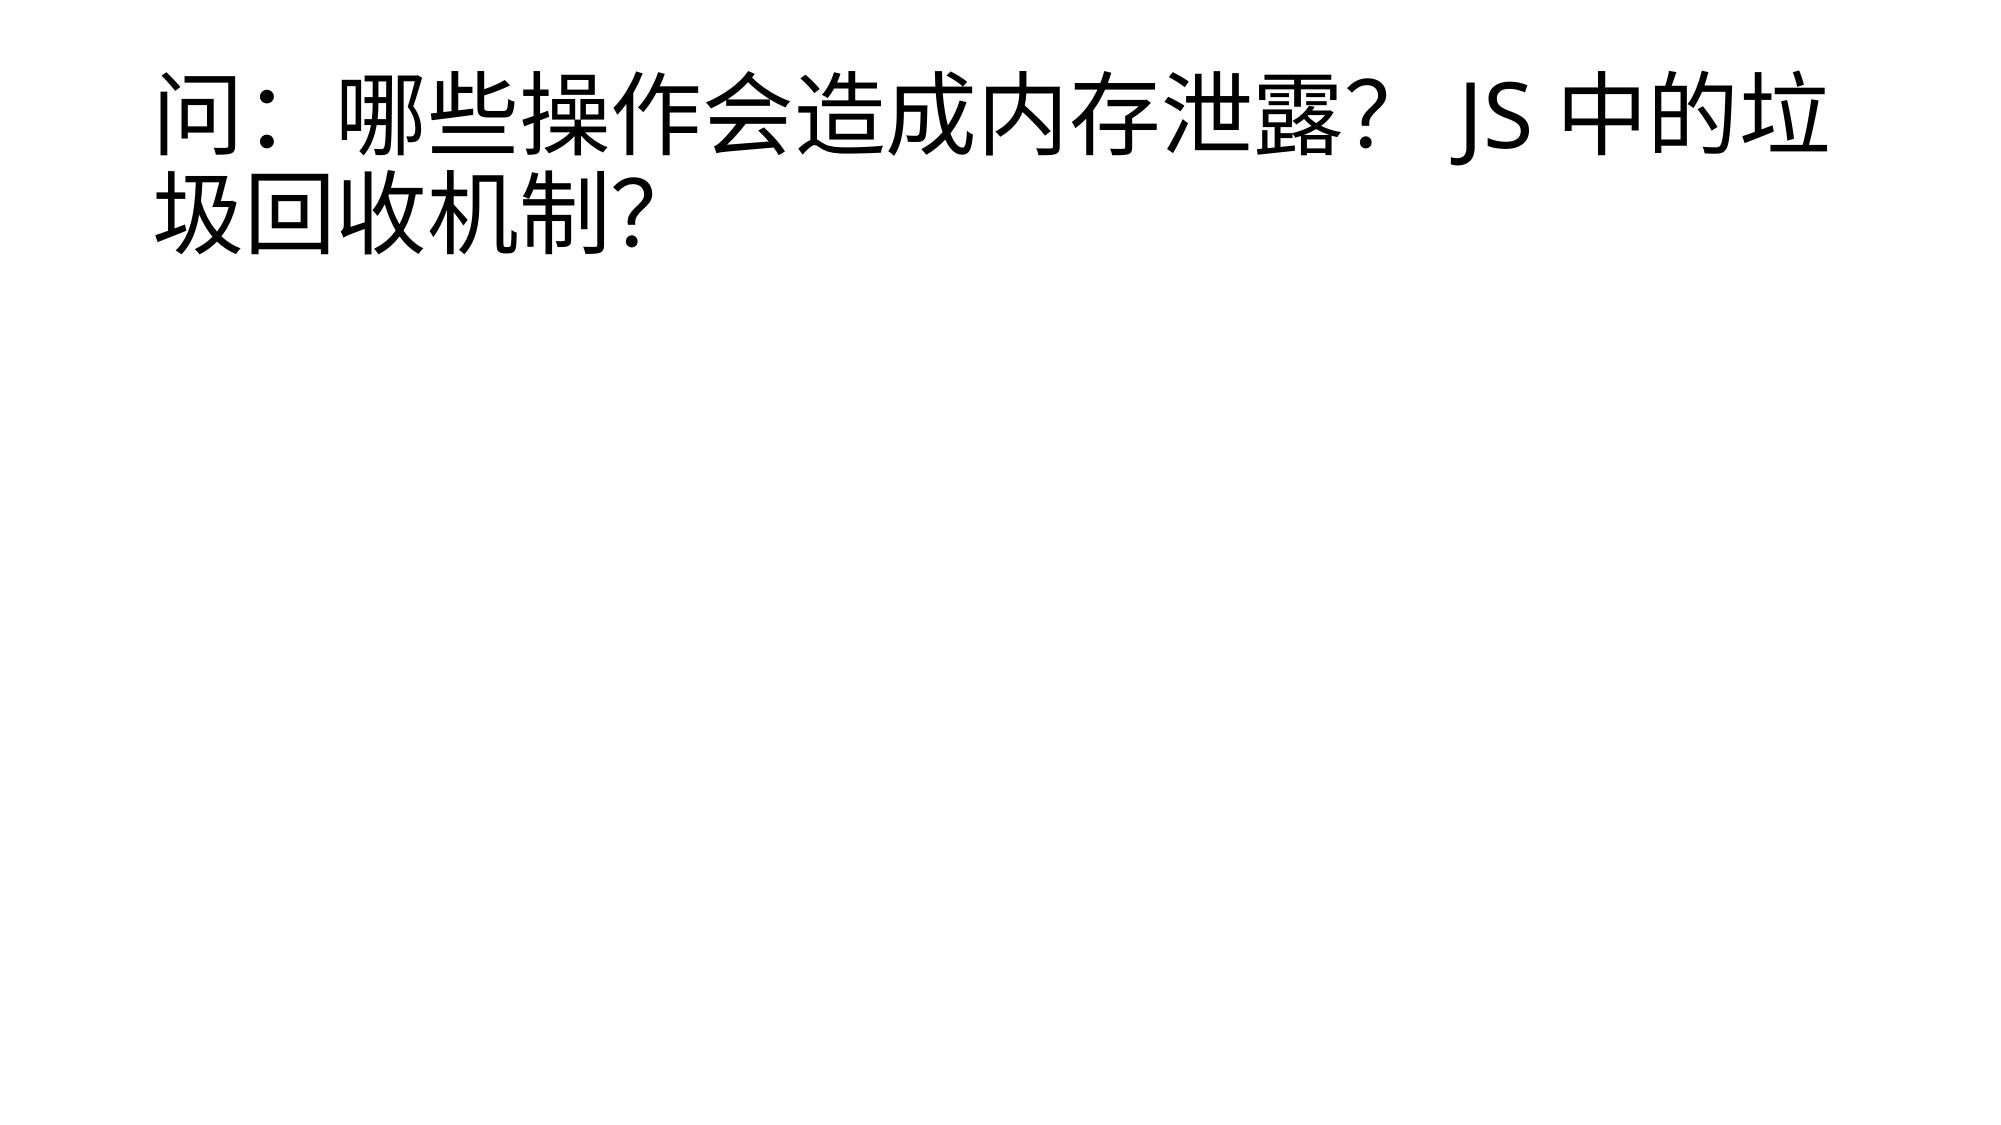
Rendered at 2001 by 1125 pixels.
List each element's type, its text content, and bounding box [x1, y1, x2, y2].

title 问：哪些操作会造成内存泄露？JS中的垃圾回收机制？ [137, 59, 1863, 278]
